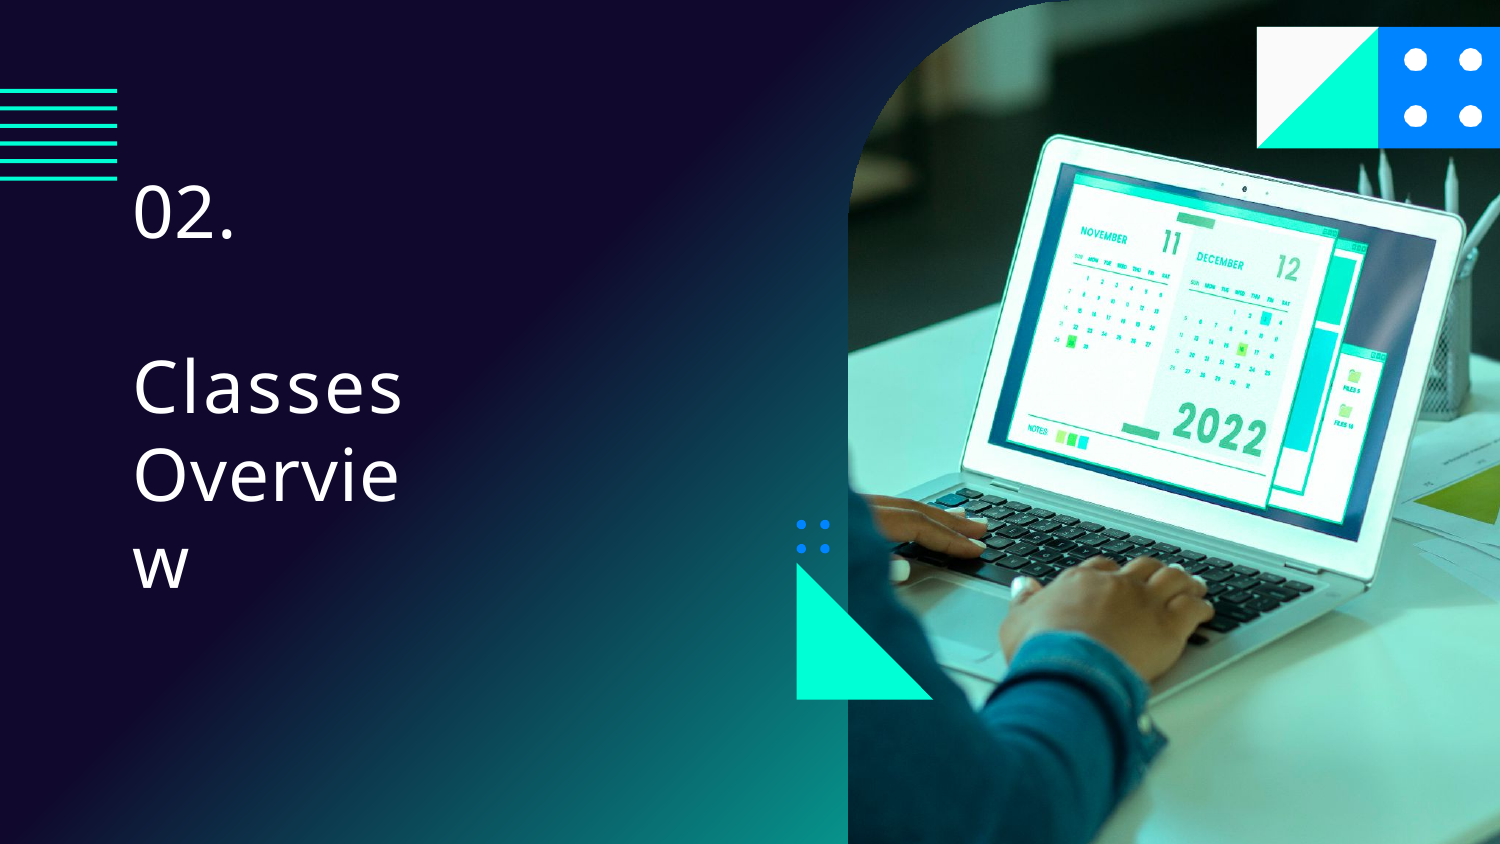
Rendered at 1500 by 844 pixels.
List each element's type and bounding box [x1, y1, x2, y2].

picture [0, 0, 796, 844]
text_box [796, 0, 1500, 844]
